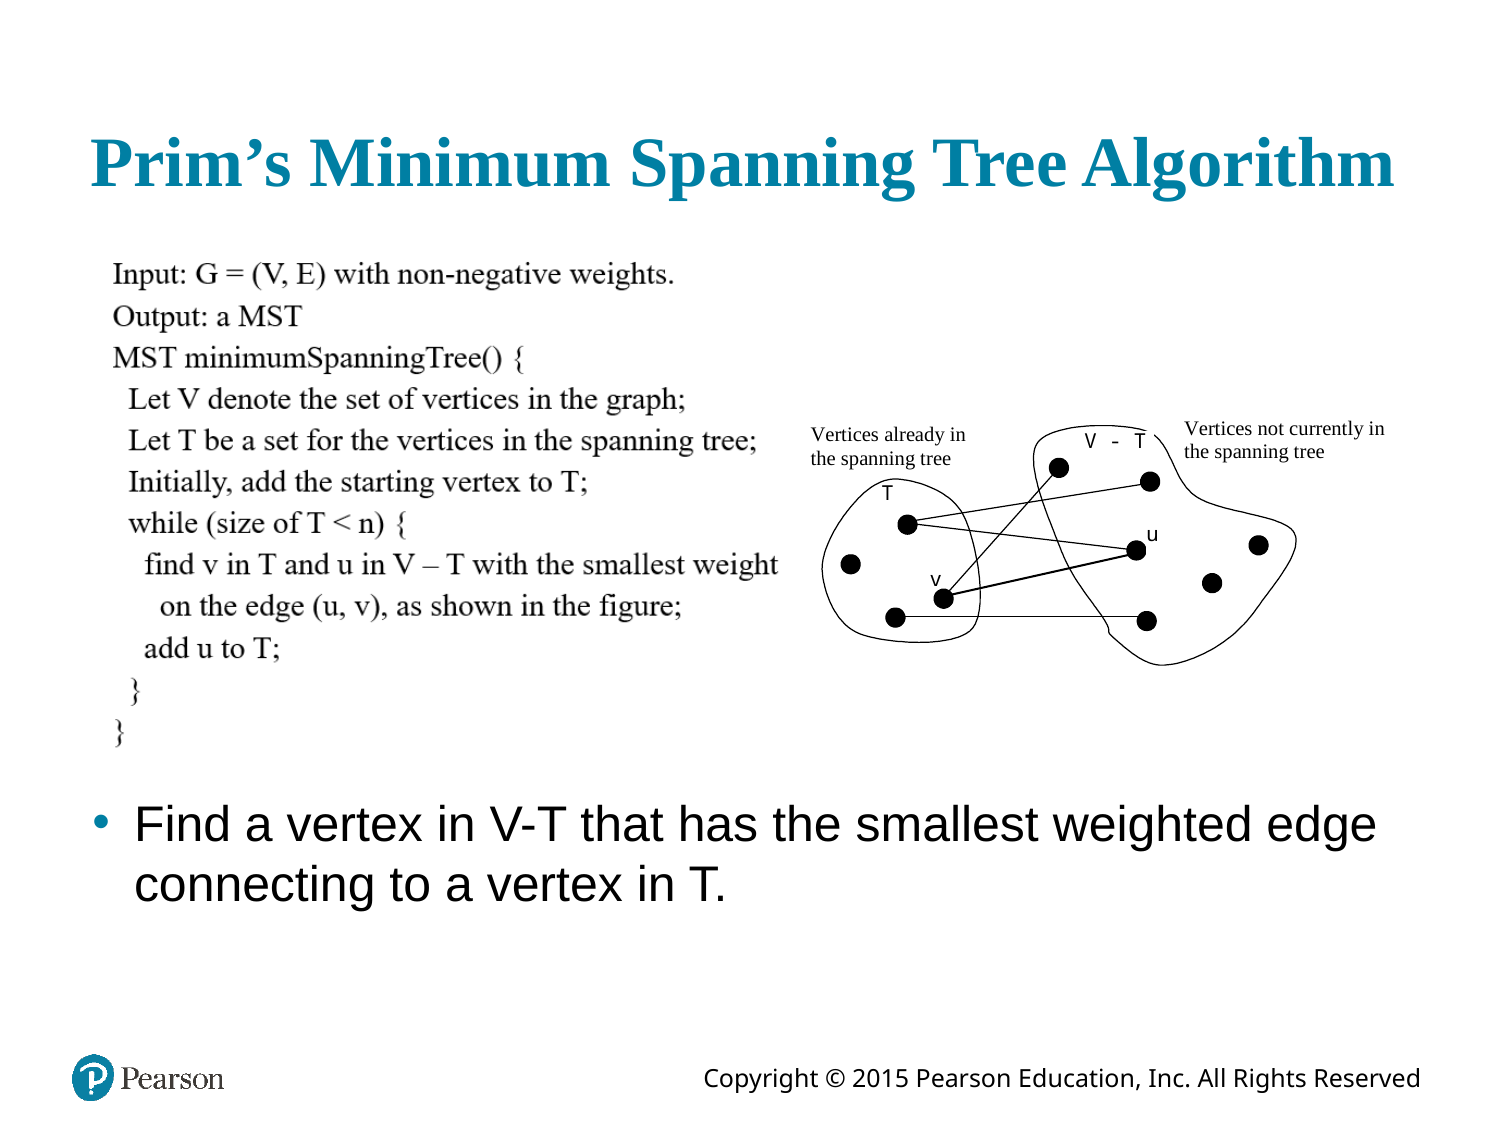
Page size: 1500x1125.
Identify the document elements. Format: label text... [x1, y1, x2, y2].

picture [99, 1054, 224, 1101]
list Find a vertex in V-T that has the smallest weighted edge connecting to a vertex in T. [77, 776, 1428, 915]
picture [81, 1063, 106, 1088]
picture [99, 237, 801, 755]
picture [72, 1088, 82, 1101]
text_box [799, 399, 1401, 676]
picture [72, 1054, 88, 1070]
title Prim’s Minimum Spanning Tree Algorithm [75, 35, 1425, 216]
